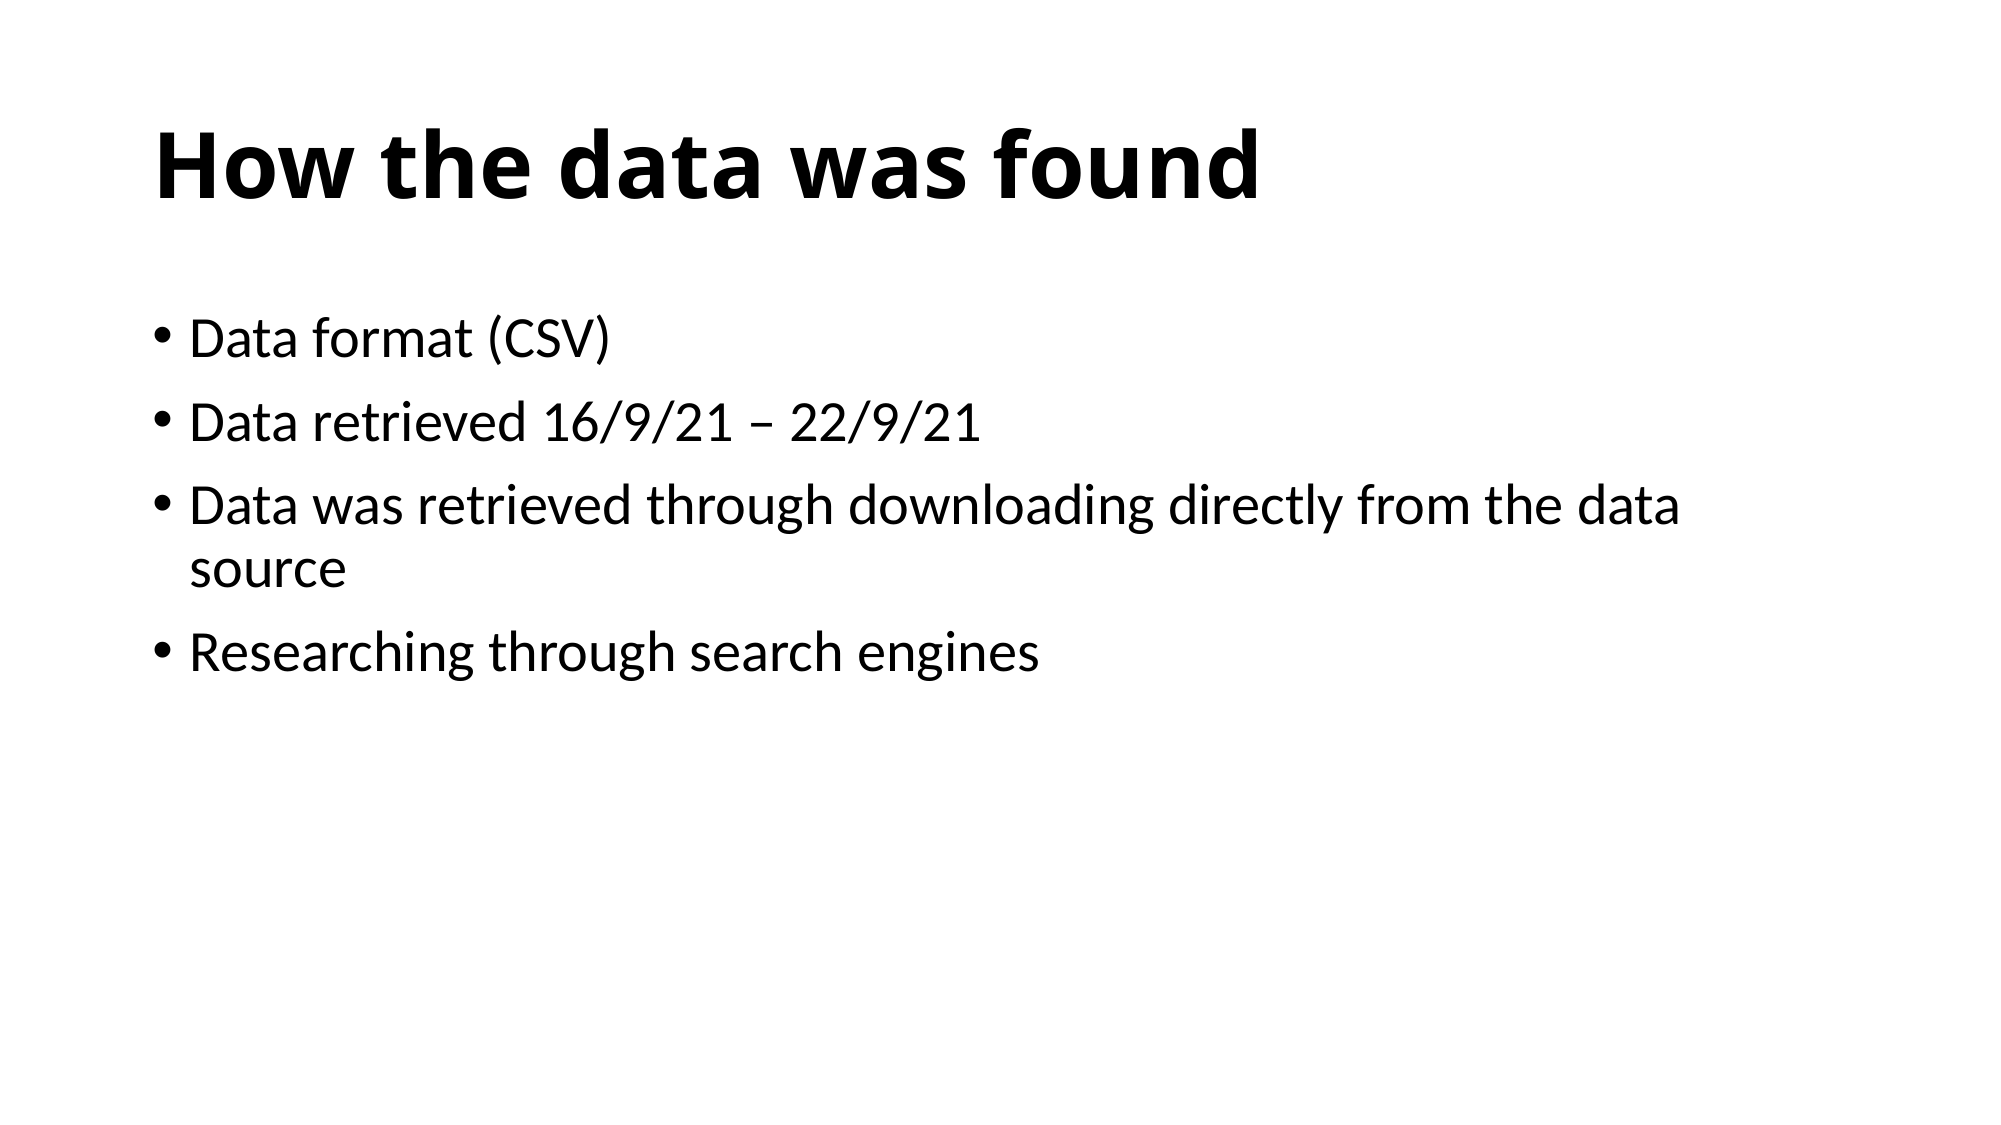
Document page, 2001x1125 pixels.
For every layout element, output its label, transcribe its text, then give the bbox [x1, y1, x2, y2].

title How the data was found [137, 59, 1863, 278]
list Data format (CSV) Data retrieved 16/9/21 – 22/9/21 Data was retrieved through downloading directly from the data source Researching through search engines [137, 299, 1863, 1014]
